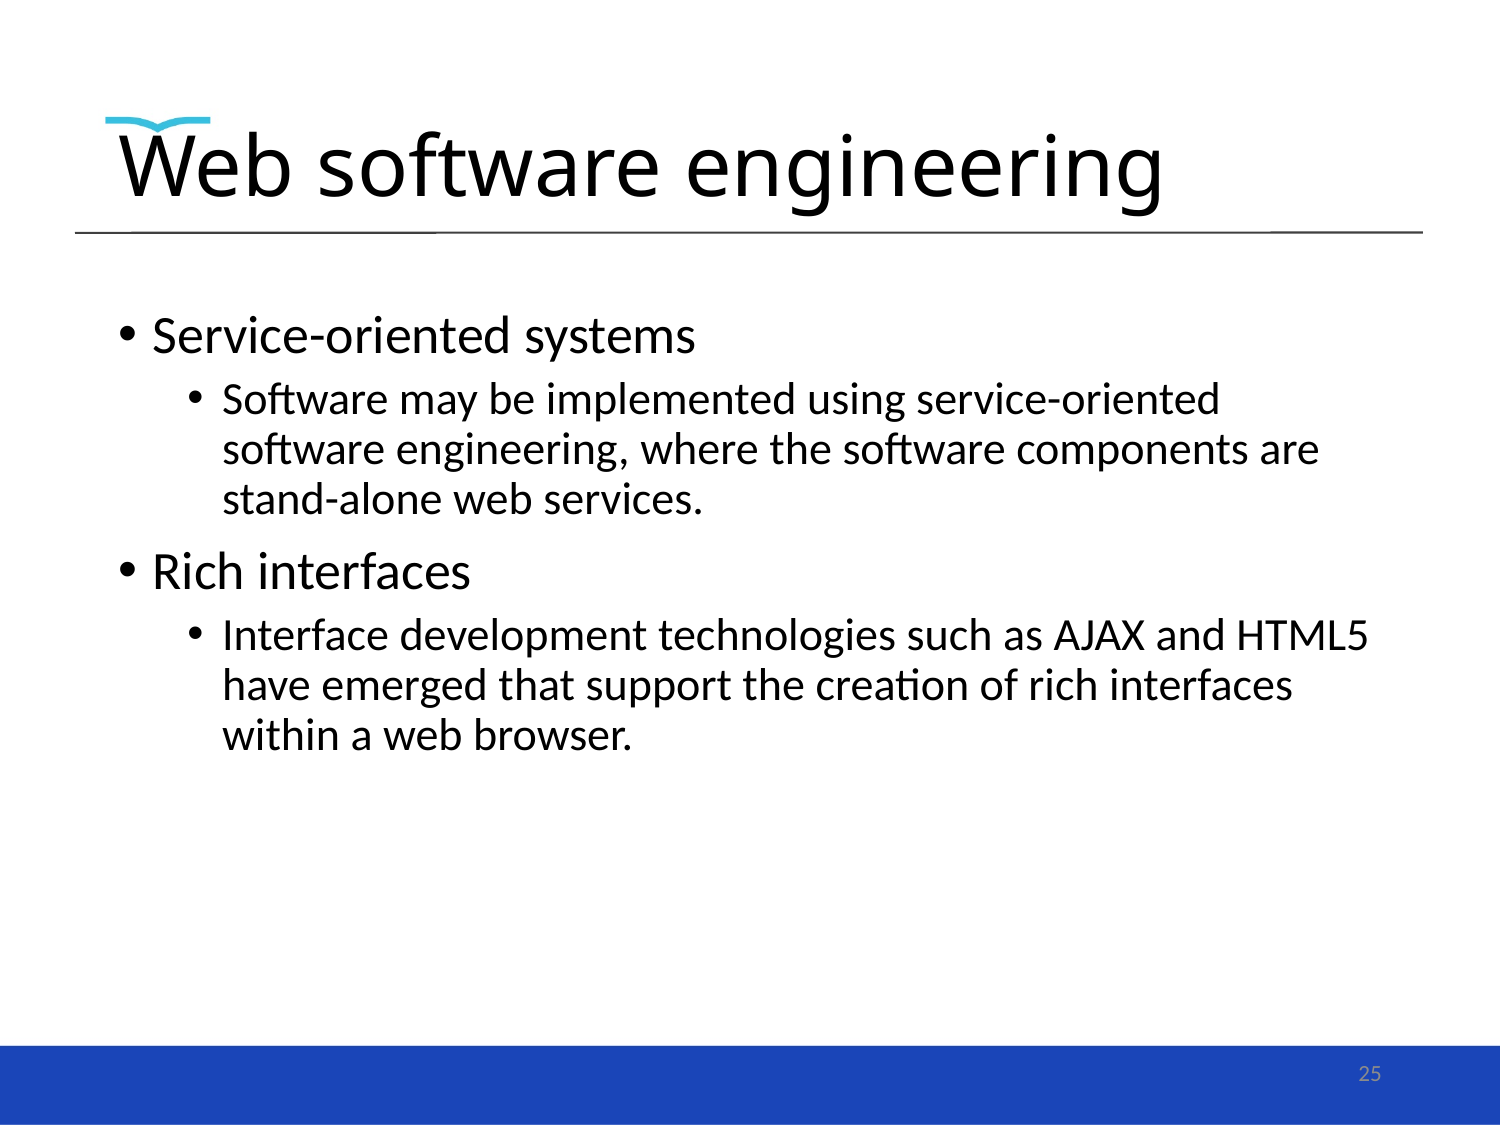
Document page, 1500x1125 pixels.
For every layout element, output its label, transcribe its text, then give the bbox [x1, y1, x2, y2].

picture [0, 0, 1500, 1125]
slide_number 25 [1059, 1042, 1397, 1103]
list Service-oriented systems Software may be implemented using service-oriented software engineering, where the software components are stand-alone web services. Rich interfaces Interface development technologies such as AJAX and HTML5 have emerged that support the creation of rich interfaces within a web browser. [103, 299, 1397, 1014]
title Web software engineering [103, 59, 1397, 278]
